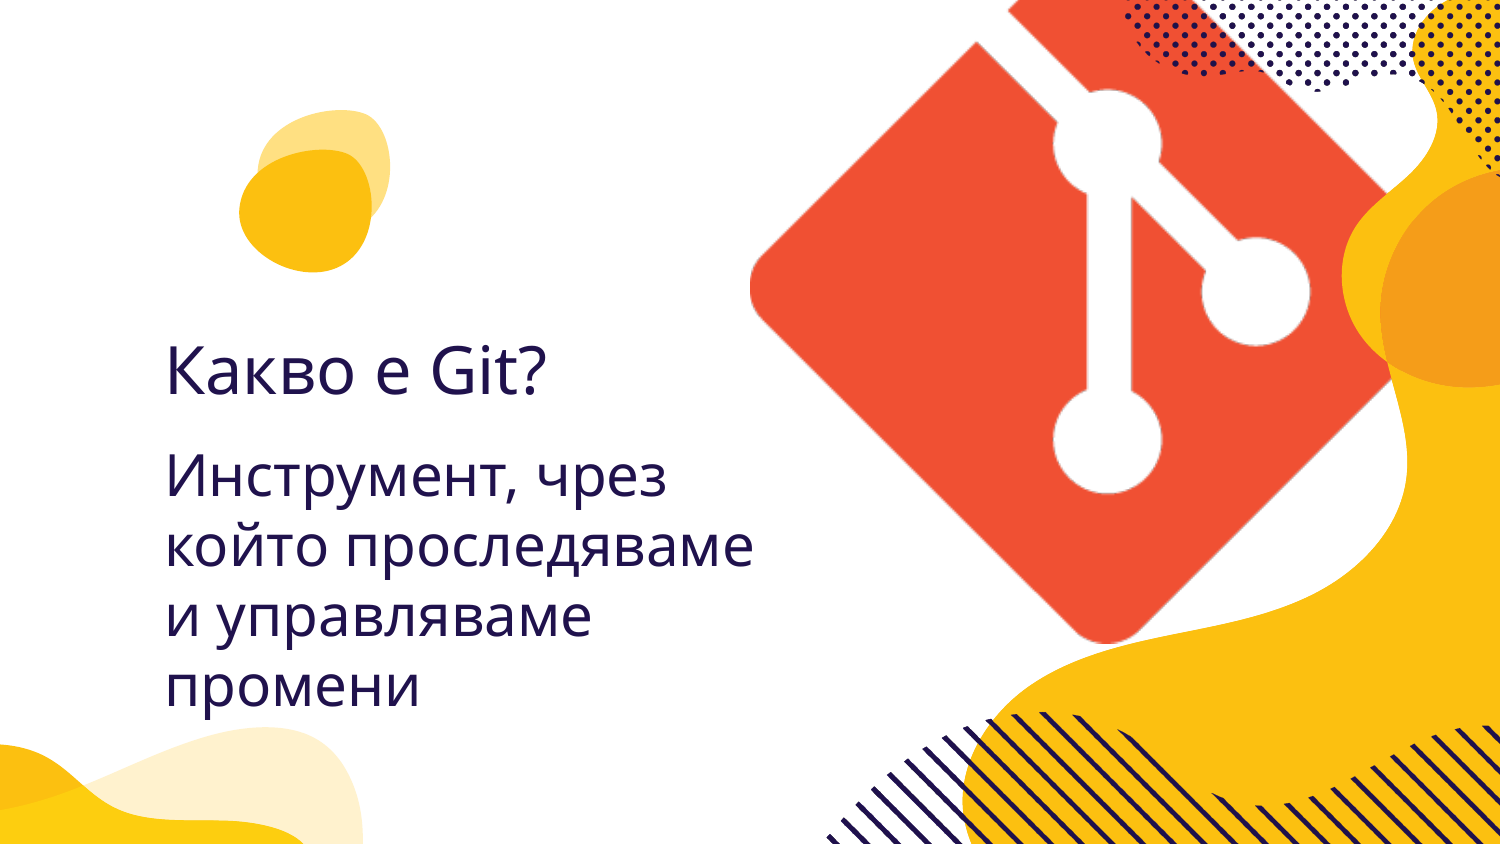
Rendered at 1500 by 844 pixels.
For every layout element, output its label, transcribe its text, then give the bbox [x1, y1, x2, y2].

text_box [662, 0, 1500, 844]
title Какво е Git? [149, 272, 657, 423]
subtitle Инструмент, чрез който проследяваме и управляваме промени [149, 423, 657, 725]
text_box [238, 101, 391, 289]
